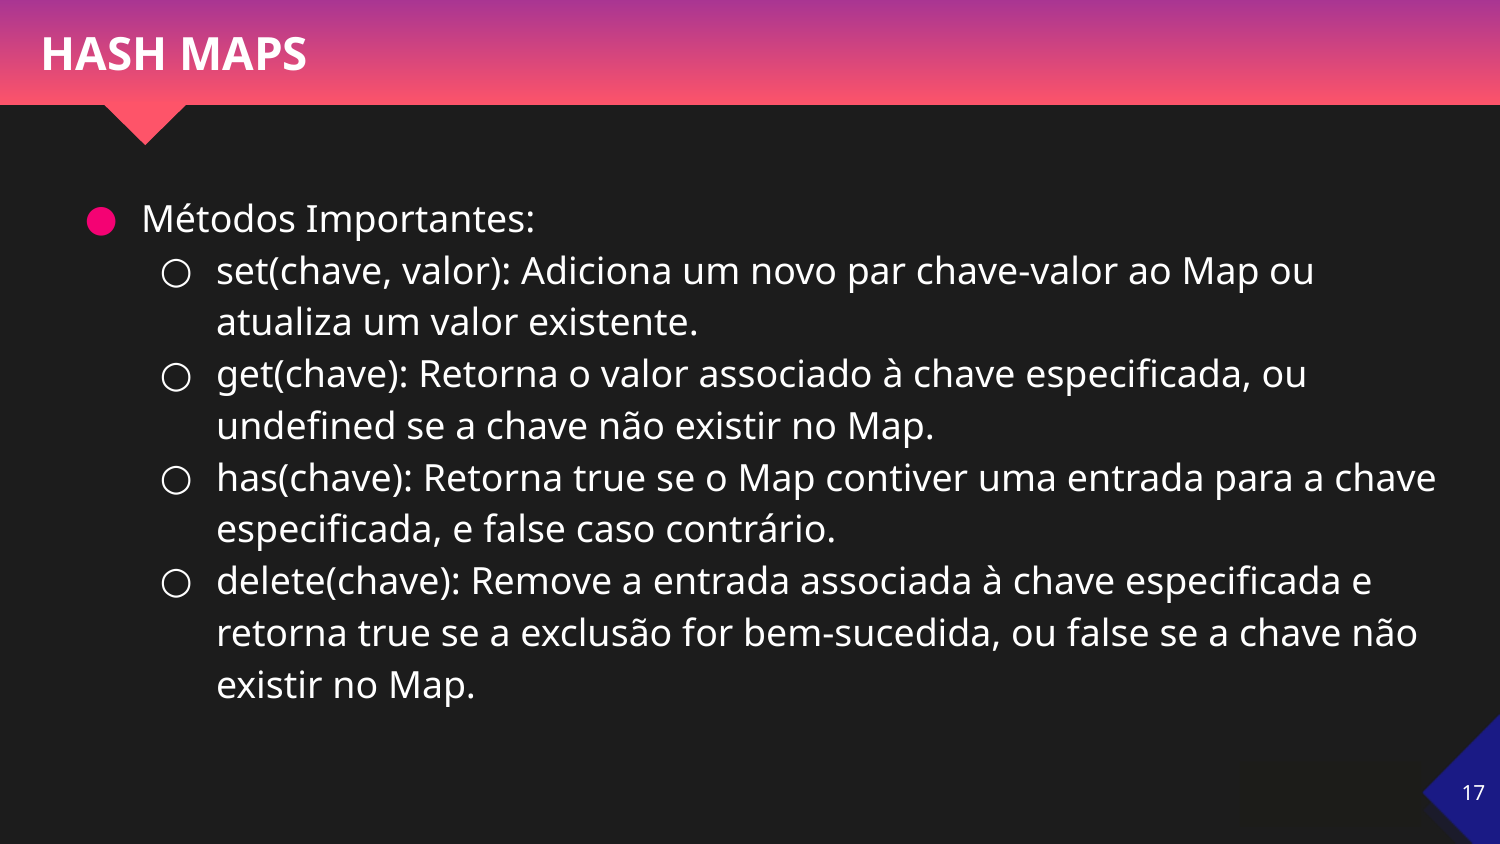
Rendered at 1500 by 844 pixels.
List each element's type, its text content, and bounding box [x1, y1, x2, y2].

text_box Métodos Importantes: set(chave, valor): Adiciona um novo par chave-valor ao Map ou atualiza um valor existente. get(chave): Retorna o valor associado à chave especificada, ou undefined se a chave não existir no Map. has(chave): Retorna true se o Map contiver uma entrada para a chave especificada, e false caso contrário. delete(chave): Remove a entrada associada à chave especificada e retorna true se a exclusão for bem-sucedida, ou false se a chave não existir no Map. [51, 164, 1475, 730]
picture [1417, 712, 1500, 844]
title HASH MAPS [25, 0, 1475, 105]
slide_number ‹#› [1446, 771, 1500, 817]
